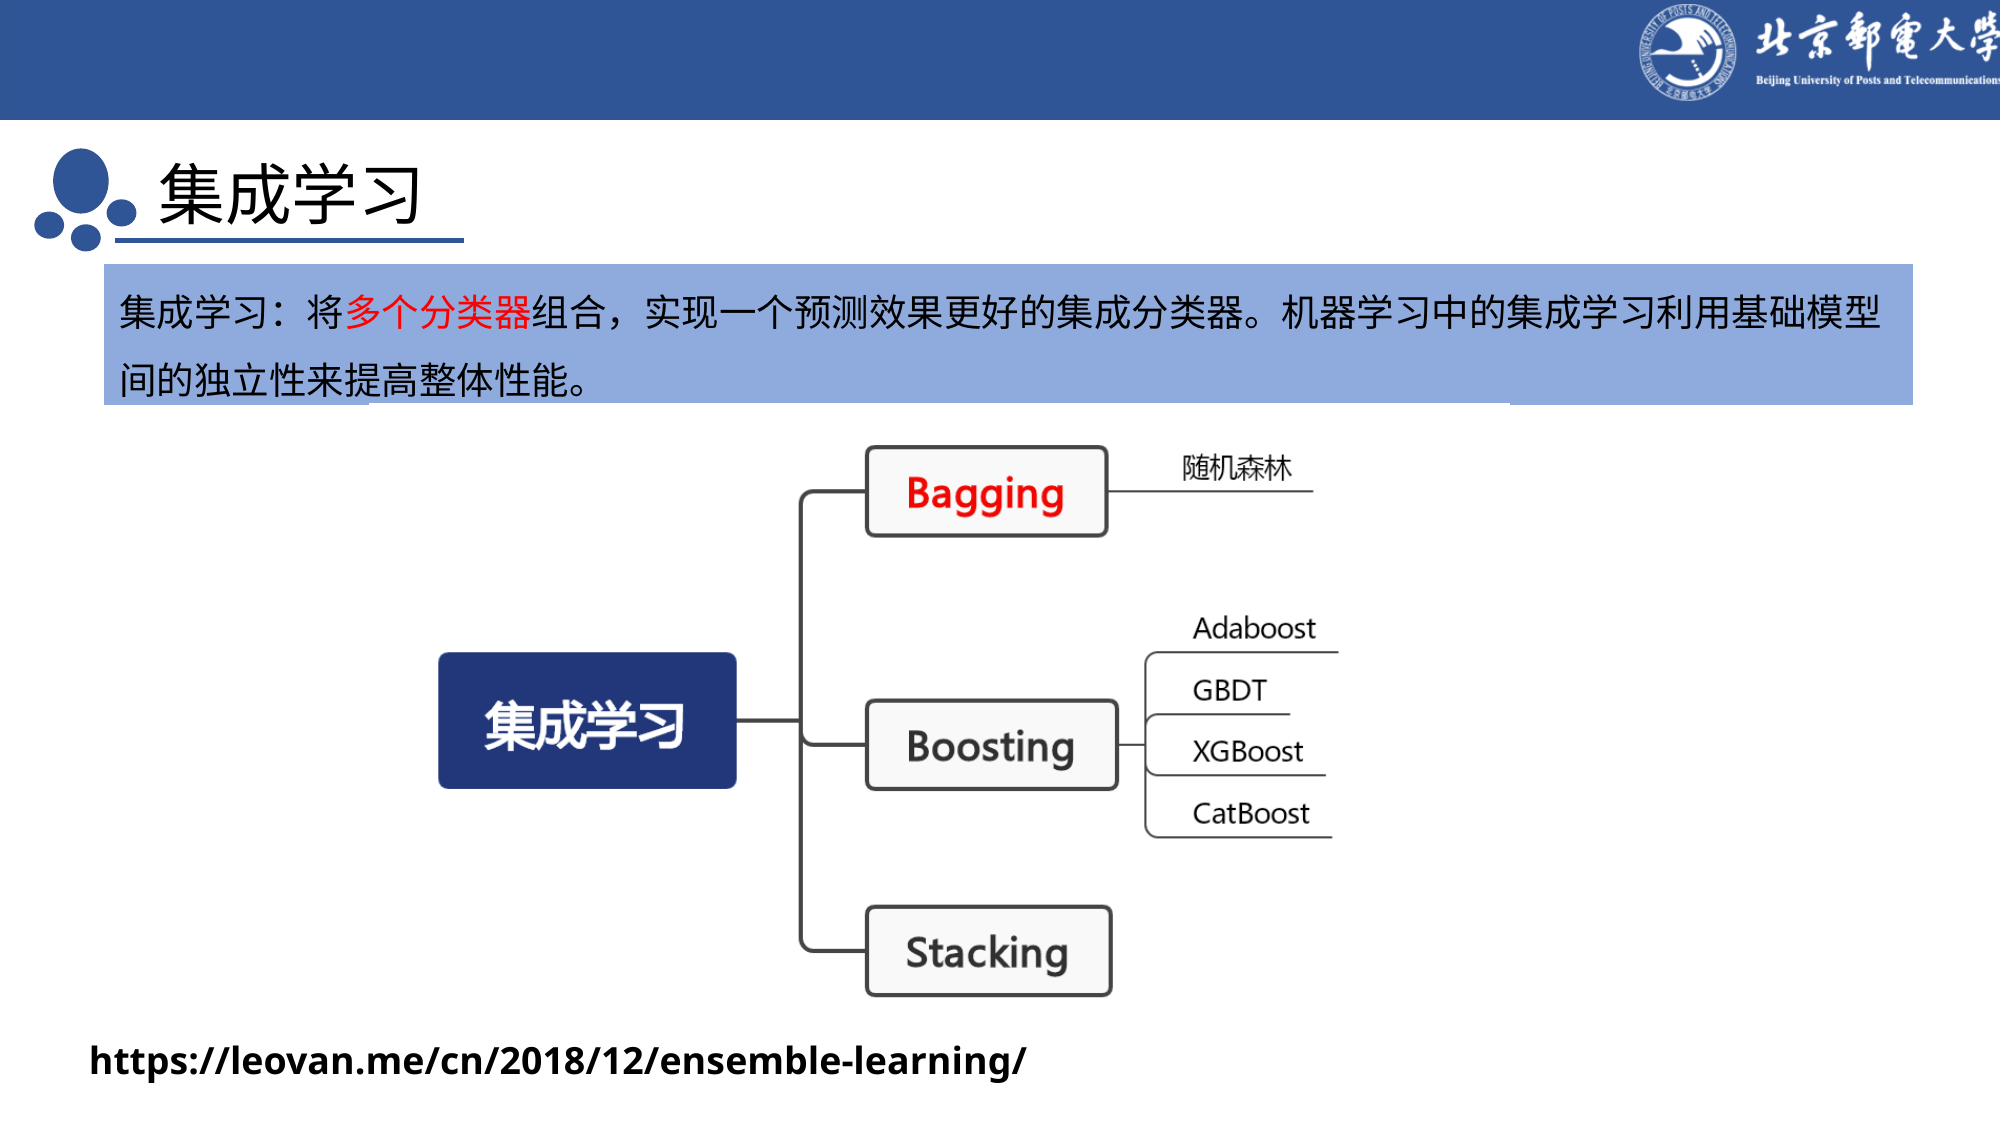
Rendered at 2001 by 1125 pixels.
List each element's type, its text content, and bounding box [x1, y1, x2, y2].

text_box https://leovan.me/cn/2018/12/ensemble-learning/ [73, 1030, 1043, 1090]
text_box 集成学习：将多个分类器组合，实现一个预测效果更好的集成分类器。机器学习中的集成学习利用基础模型间的独立性来提高整体性能。 [104, 264, 1913, 405]
text_box [0, 0, 2000, 120]
text_box [53, 148, 109, 214]
text_box [34, 211, 65, 239]
text_box [70, 224, 101, 252]
picture [1639, 4, 2000, 101]
picture [369, 403, 1510, 1034]
text_box [106, 199, 137, 227]
text_box 集成学习 [143, 145, 441, 238]
